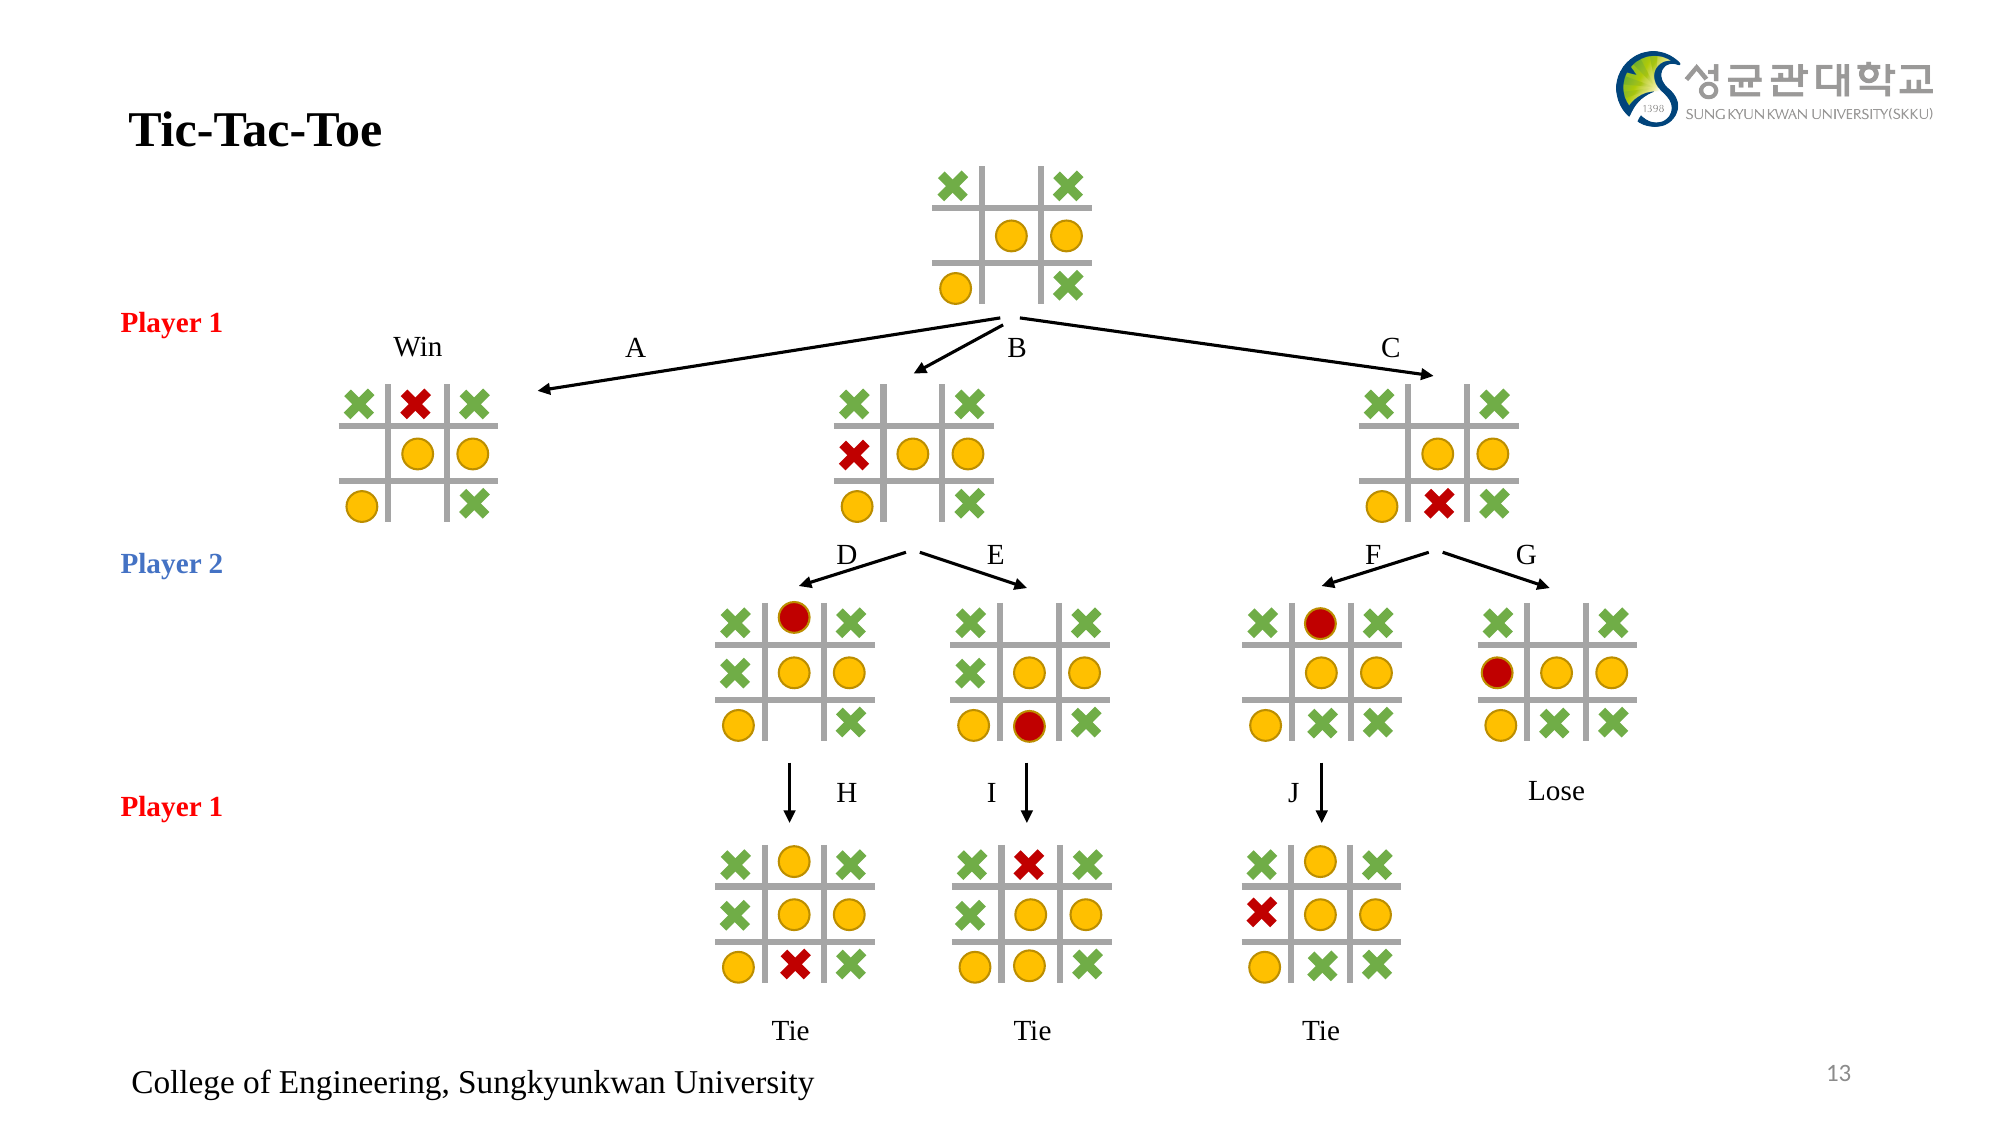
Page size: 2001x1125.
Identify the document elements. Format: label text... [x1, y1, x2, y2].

text_box [1303, 898, 1337, 932]
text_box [1249, 852, 1274, 877]
text_box [456, 437, 490, 471]
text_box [1019, 317, 1434, 376]
text_box Tie [1265, 1003, 1377, 1054]
text_box [1359, 898, 1392, 932]
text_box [1310, 710, 1335, 736]
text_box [1365, 852, 1390, 877]
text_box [1016, 852, 1041, 877]
picture [1616, 51, 1933, 127]
text_box [777, 600, 811, 634]
text_box [1248, 950, 1282, 984]
text_box I [972, 765, 1003, 816]
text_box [842, 391, 867, 417]
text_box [1075, 852, 1100, 877]
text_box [346, 391, 372, 417]
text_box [1321, 552, 1429, 586]
text_box J [1273, 765, 1304, 816]
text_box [919, 552, 1027, 588]
text_box Tic-Tac-Toe [113, 88, 398, 164]
text_box Player 2 [86, 537, 258, 587]
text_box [1250, 610, 1275, 635]
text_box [957, 391, 982, 417]
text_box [1249, 899, 1274, 924]
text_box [960, 852, 985, 877]
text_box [403, 391, 428, 417]
text_box Tie [735, 1003, 847, 1054]
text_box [783, 951, 808, 977]
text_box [1482, 391, 1507, 417]
text_box [1014, 898, 1048, 932]
text_box [1303, 607, 1337, 641]
text_box [777, 898, 811, 932]
text_box Player 1 [86, 295, 258, 346]
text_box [1485, 610, 1511, 635]
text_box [462, 391, 487, 417]
text_box [777, 845, 811, 879]
text_box [1304, 656, 1338, 690]
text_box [838, 710, 864, 735]
text_box Lose [1501, 763, 1613, 814]
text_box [1482, 491, 1507, 516]
text_box [832, 656, 866, 690]
text_box [1365, 490, 1399, 523]
text_box [345, 490, 379, 523]
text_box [957, 491, 982, 516]
text_box [1012, 656, 1046, 690]
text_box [838, 852, 864, 877]
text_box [1366, 610, 1391, 635]
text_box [1601, 710, 1626, 735]
text_box [951, 437, 985, 471]
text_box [1601, 610, 1626, 635]
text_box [1442, 552, 1550, 588]
text_box [1012, 709, 1046, 743]
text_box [537, 317, 1001, 391]
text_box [958, 610, 983, 635]
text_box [1310, 953, 1335, 978]
text_box [1595, 656, 1629, 690]
text_box [721, 708, 755, 742]
text_box Player 1 [86, 780, 258, 830]
text_box Tie [977, 1003, 1088, 1054]
text_box [1476, 437, 1510, 471]
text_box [798, 552, 906, 586]
text_box [1249, 708, 1283, 742]
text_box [913, 324, 1004, 374]
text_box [958, 660, 983, 686]
text_box D [821, 528, 852, 552]
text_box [932, 166, 1093, 305]
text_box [1074, 610, 1099, 635]
text_box [1068, 656, 1102, 690]
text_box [838, 610, 864, 635]
text_box Win [362, 320, 474, 370]
text_box [777, 656, 811, 690]
text_box H [821, 765, 852, 816]
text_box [1365, 951, 1390, 977]
text_box [896, 437, 930, 471]
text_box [723, 903, 748, 928]
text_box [462, 491, 487, 516]
text_box [1360, 656, 1393, 690]
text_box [723, 660, 748, 686]
text_box E [972, 528, 1003, 552]
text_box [723, 852, 748, 877]
text_box [957, 708, 991, 742]
text_box [1012, 949, 1046, 983]
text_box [958, 903, 983, 928]
text_box [1069, 898, 1103, 932]
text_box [838, 951, 864, 977]
text_box B [1001, 320, 1019, 371]
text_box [723, 610, 748, 635]
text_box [1542, 710, 1567, 736]
text_box G [1501, 528, 1532, 552]
text_box [1540, 656, 1574, 690]
text_box [1480, 656, 1514, 690]
text_box [1484, 708, 1518, 742]
text_box College of Engineering, Sungkyunkwan University [116, 1053, 831, 1108]
text_box [832, 898, 866, 932]
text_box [1075, 951, 1100, 977]
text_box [1074, 710, 1099, 735]
text_box [401, 437, 435, 471]
text_box [1303, 845, 1337, 879]
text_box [1367, 391, 1392, 417]
slide_number 13 [1416, 1042, 1867, 1102]
text_box [721, 950, 755, 984]
text_box [840, 490, 874, 523]
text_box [842, 442, 867, 467]
text_box [1421, 437, 1455, 471]
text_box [1427, 491, 1452, 516]
text_box F [1350, 528, 1381, 552]
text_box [1366, 710, 1391, 735]
text_box [958, 950, 992, 984]
